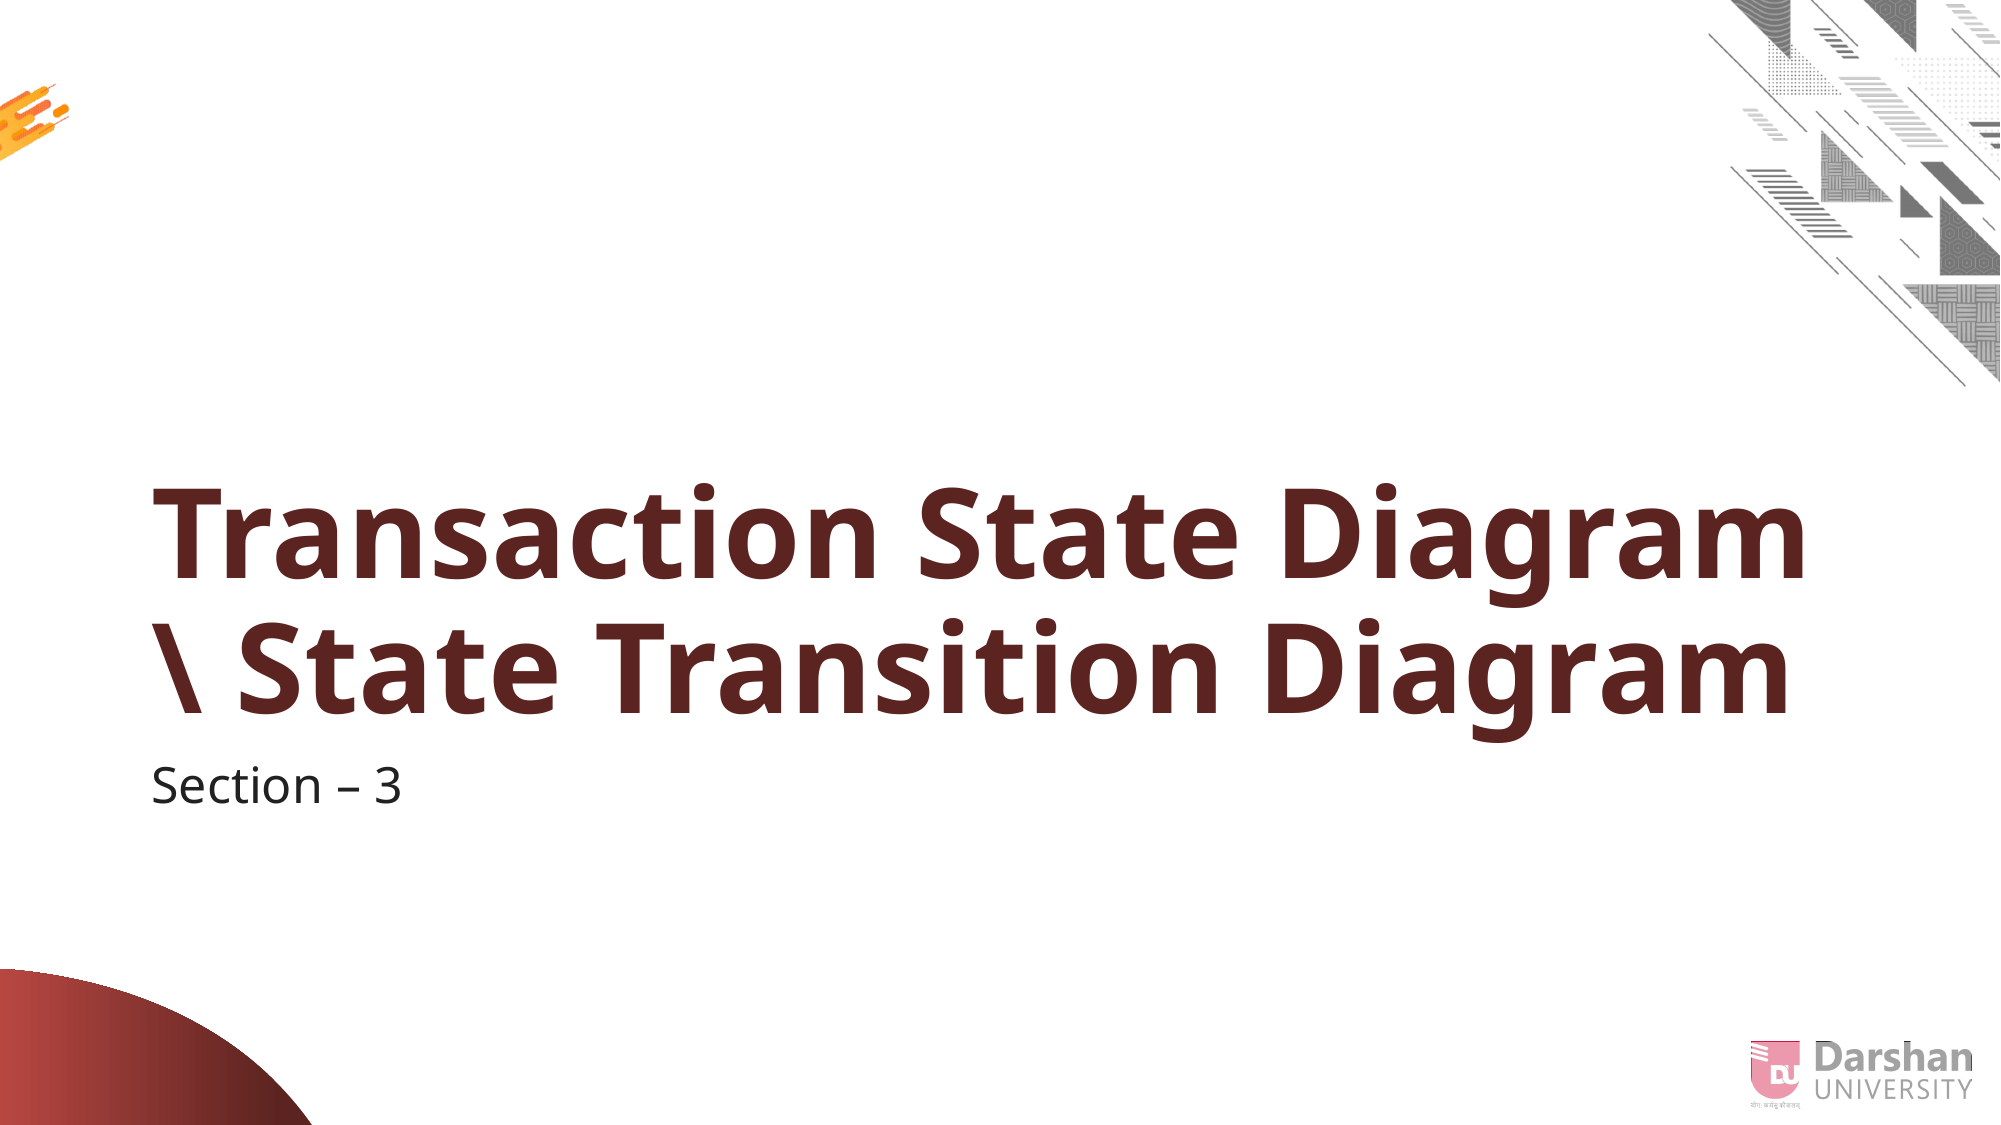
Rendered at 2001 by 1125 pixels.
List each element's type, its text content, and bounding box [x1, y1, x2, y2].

title Transaction State Diagram \ State Transition Diagram [136, 280, 1862, 749]
list Section – 3 [136, 752, 1862, 999]
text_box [1751, 1041, 1972, 1109]
picture [0, 65, 90, 193]
